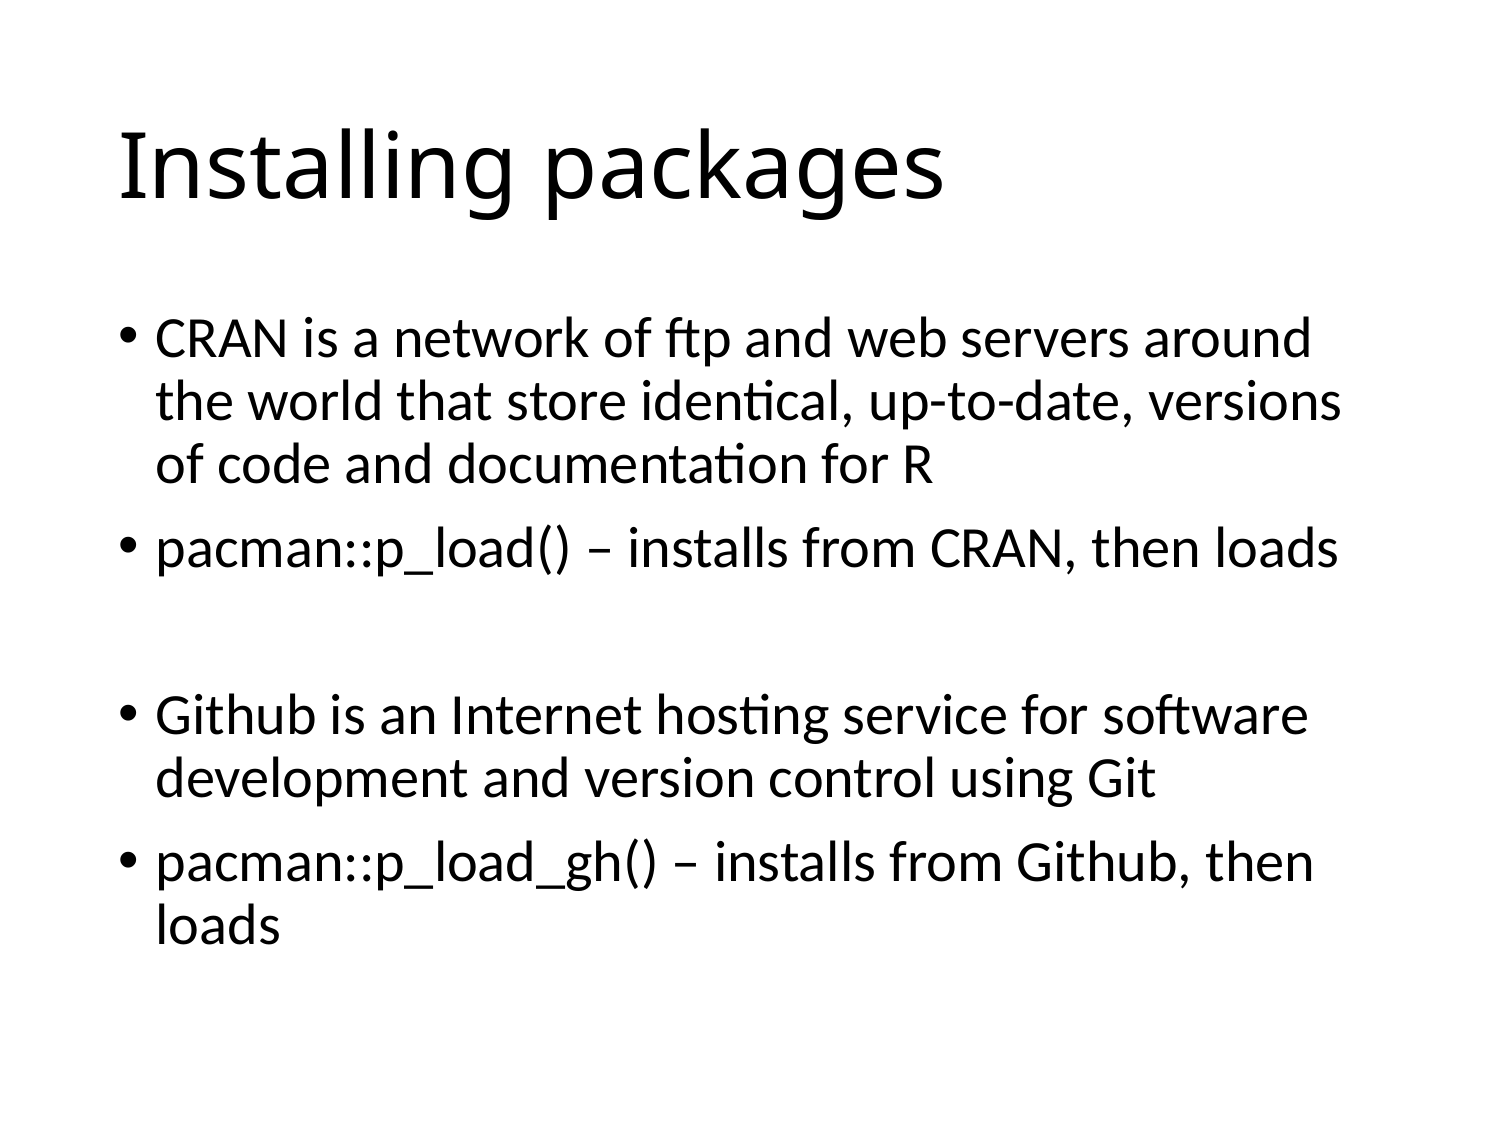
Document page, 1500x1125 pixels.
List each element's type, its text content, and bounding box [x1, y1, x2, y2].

title Installing packages [103, 59, 1397, 278]
list CRAN is a network of ftp and web servers around the world that store identical, up-to-date, versions of code and documentation for R pacman::p_load() – installs from CRAN, then loads Github is an Internet hosting service for software development and version control using Git pacman::p_load_gh() – installs from Github, then loads [103, 299, 1397, 1014]
